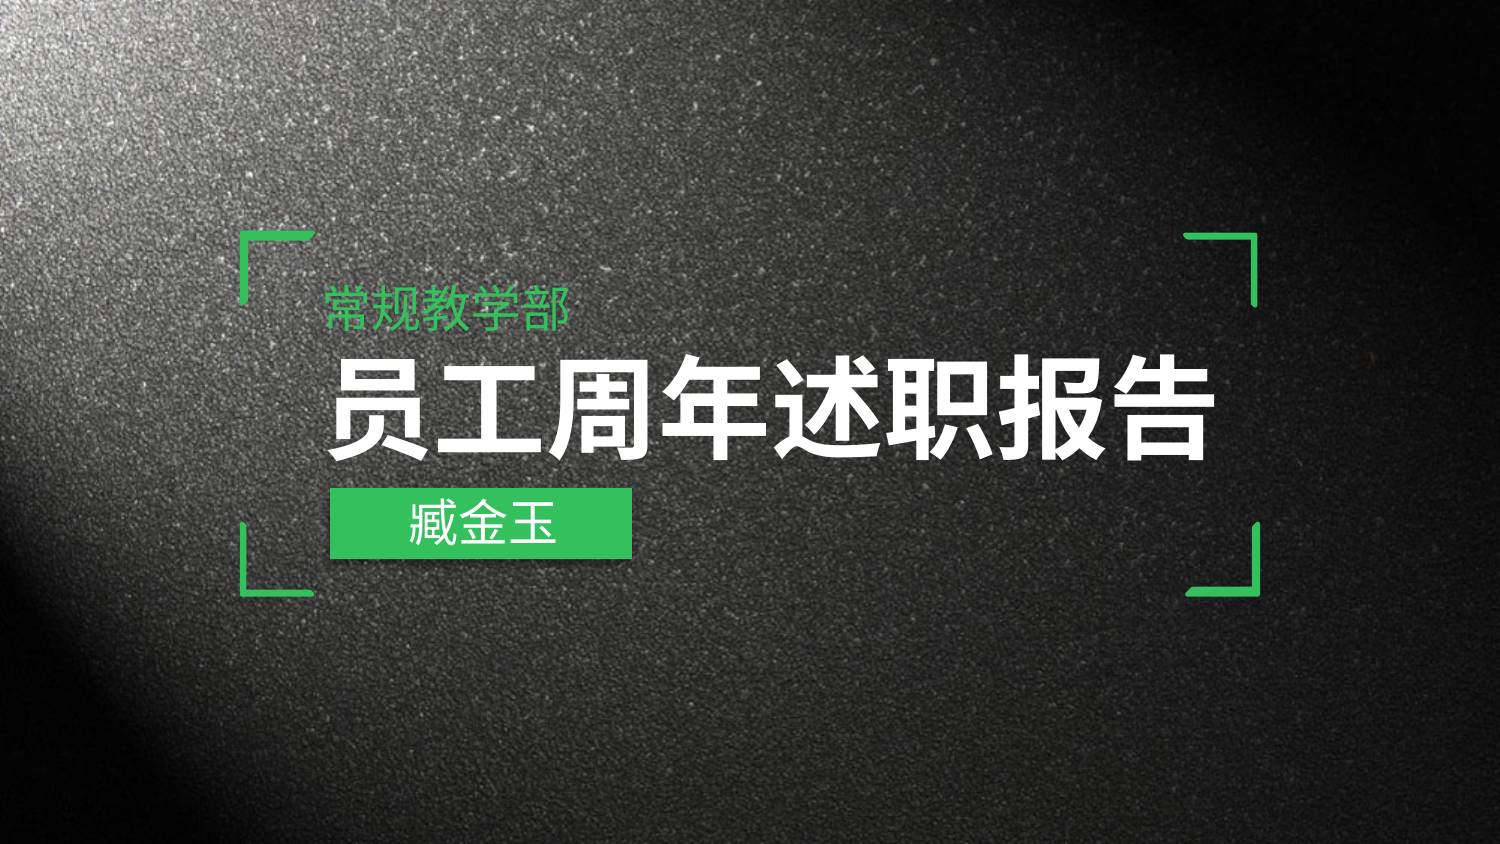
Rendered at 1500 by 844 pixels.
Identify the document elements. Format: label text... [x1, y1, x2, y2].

text_box [239, 521, 315, 597]
text_box [1185, 521, 1261, 597]
text_box [1183, 232, 1258, 308]
text_box 臧金玉 [335, 484, 632, 560]
picture [0, 0, 1500, 844]
text_box 常规教学部 员工周年述职报告 [306, 270, 1329, 480]
text_box [239, 230, 315, 306]
text_box [328, 486, 634, 561]
